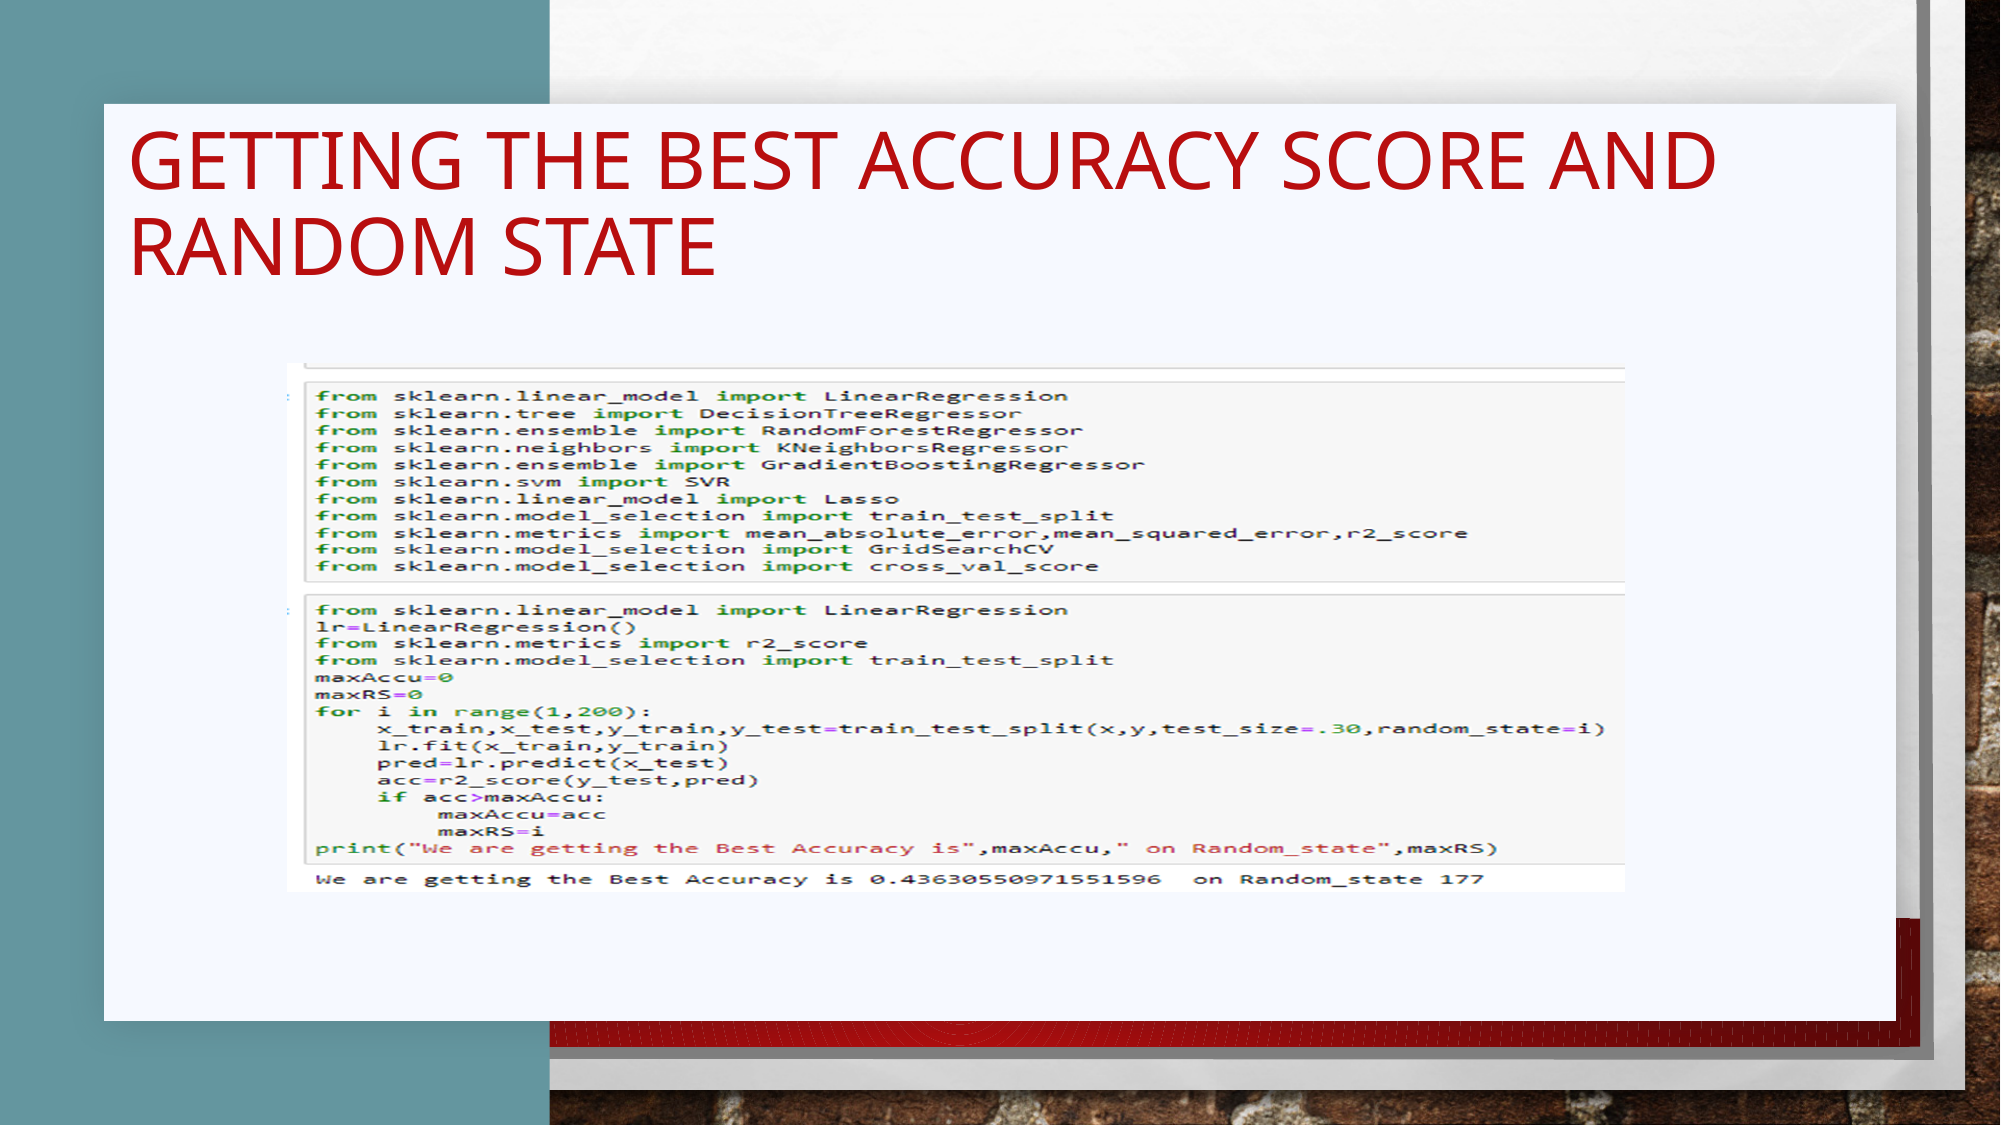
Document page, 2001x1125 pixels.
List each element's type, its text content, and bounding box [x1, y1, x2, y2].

title Getting the best accuracy score and random state [112, 112, 1818, 302]
picture [286, 362, 1625, 892]
picture [550, 0, 2000, 1125]
